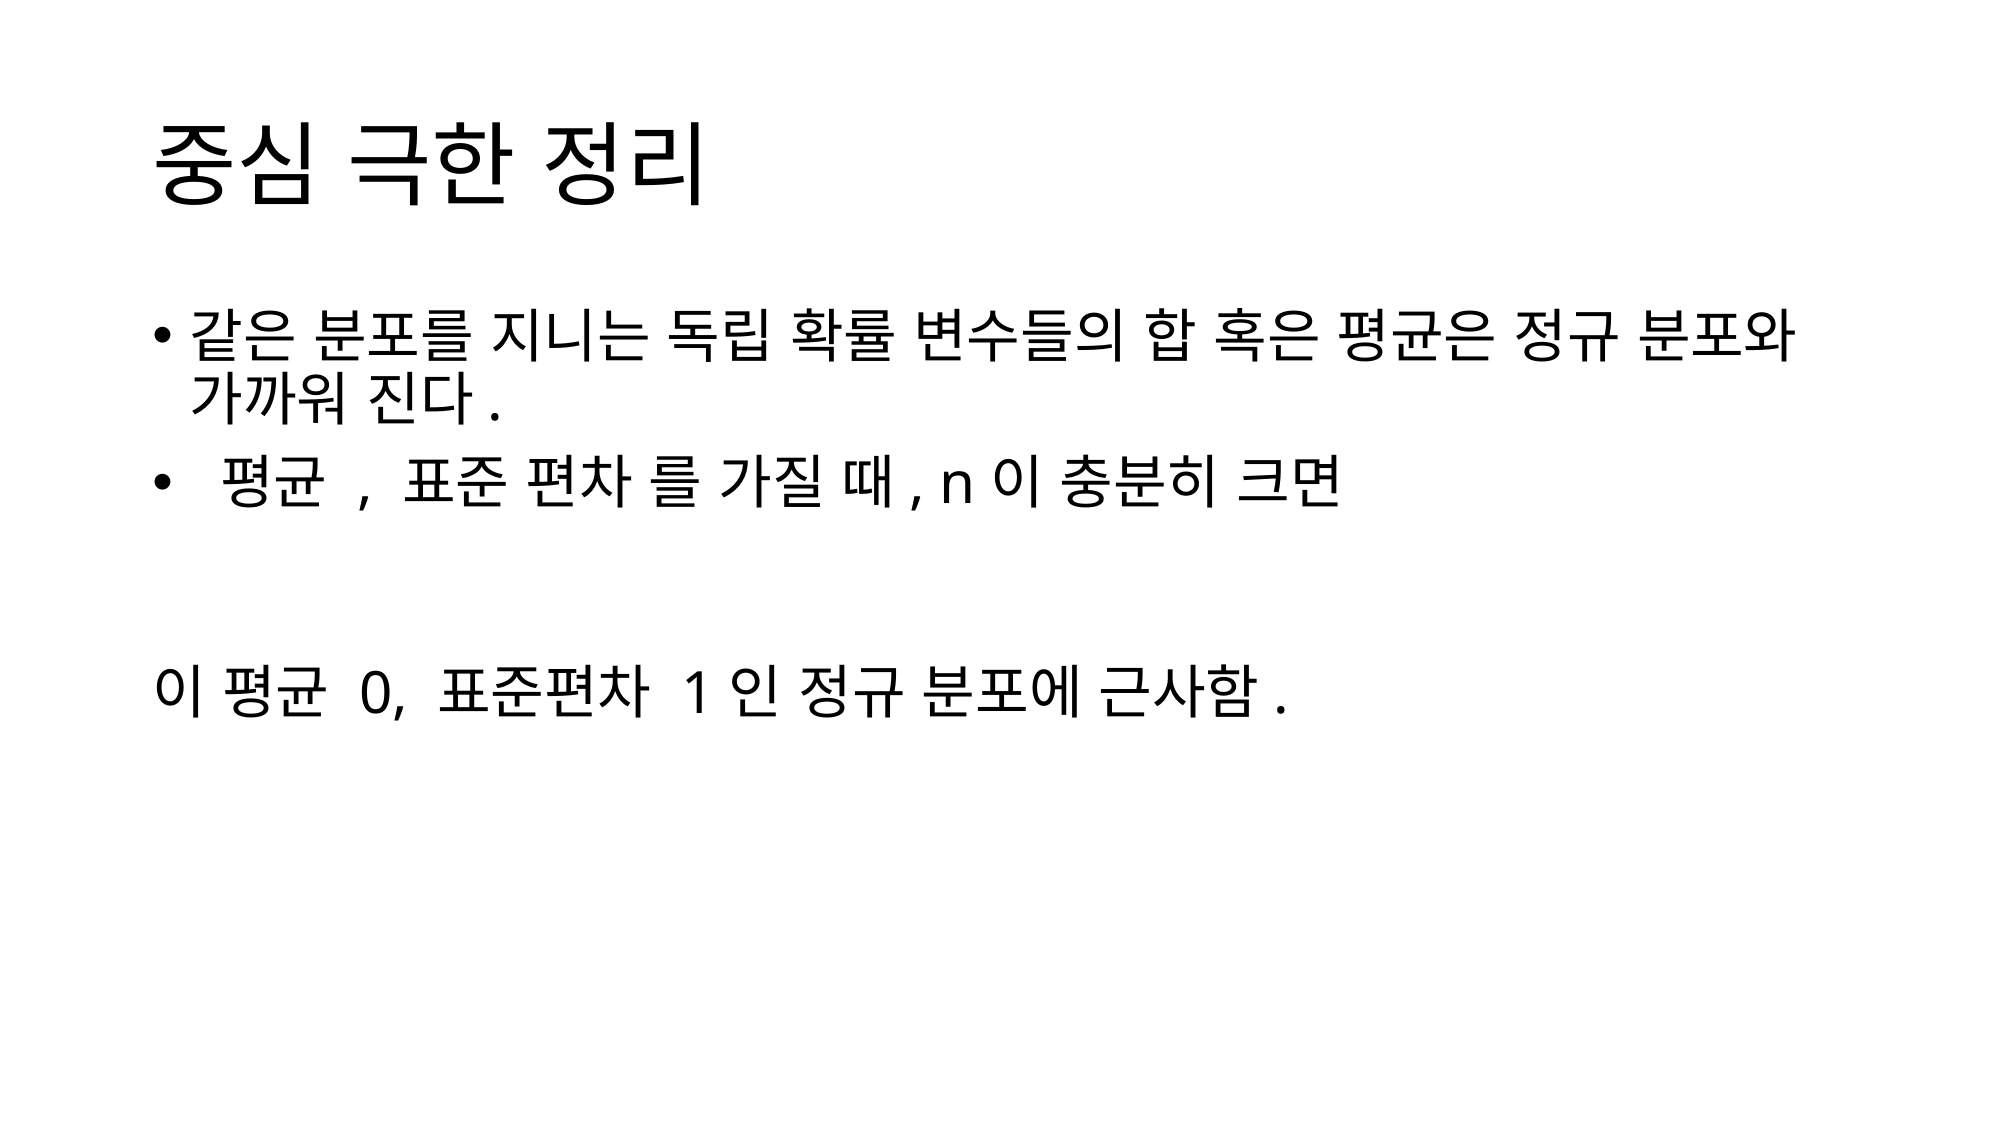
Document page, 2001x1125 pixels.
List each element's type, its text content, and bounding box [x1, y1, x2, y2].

title 중심 극한 정리 [137, 59, 1863, 278]
